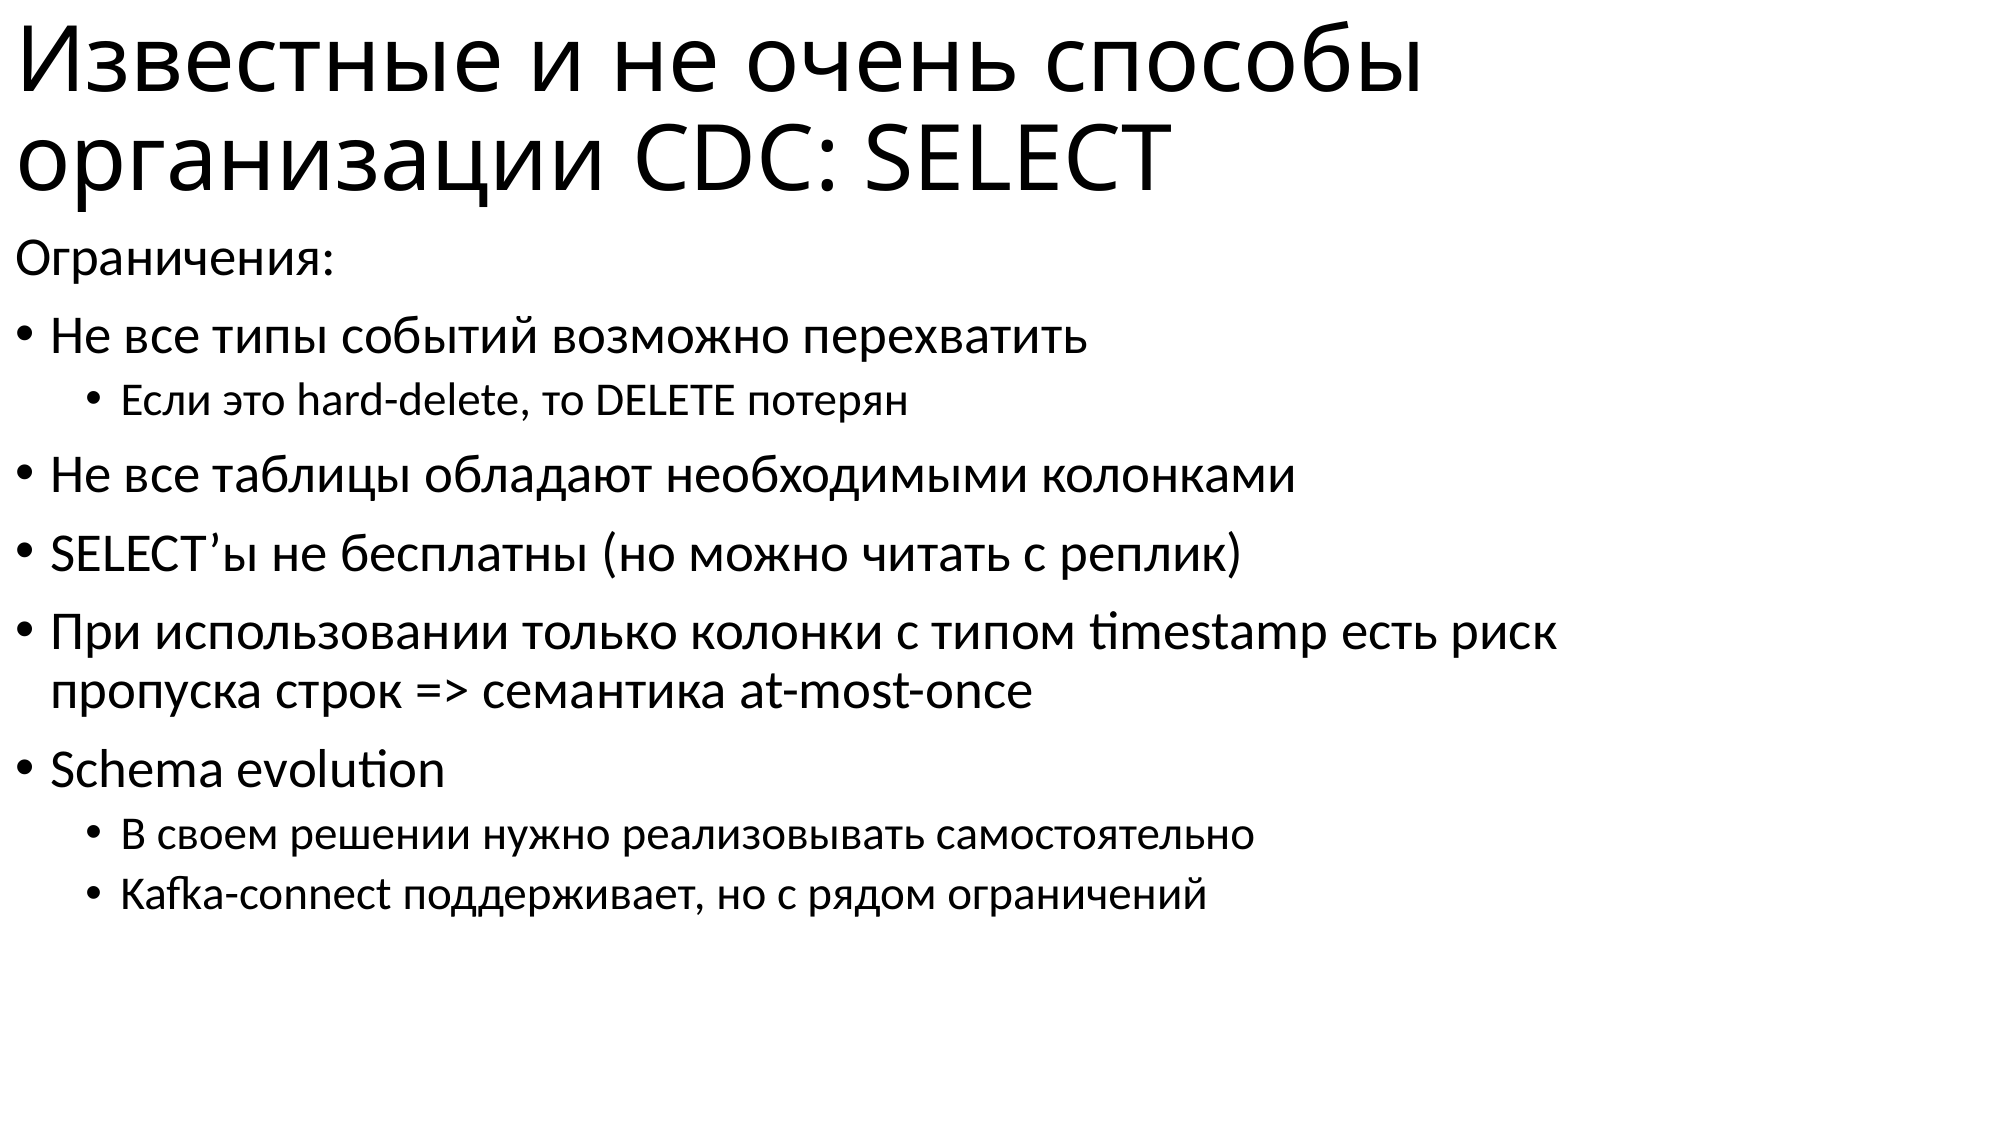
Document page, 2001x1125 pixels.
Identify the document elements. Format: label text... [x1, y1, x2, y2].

title Известные и не очень способы организации CDC: SELECT [0, 3, 1725, 220]
list Ограничения: Не все типы событий возможно перехватить Если это hard-delete, то DELETE потерян Не все таблицы обладают необходимыми колонками SELECT’ы не бесплатны (но можно читать с реплик) При использовании только колонки с типом timestamp есть риск пропуска строк => семантика at-most-once Schema evolution В своем решении нужно реализовывать самостоятельно Kafka-connect поддерживает, но с рядом ограничений [0, 220, 1725, 935]
